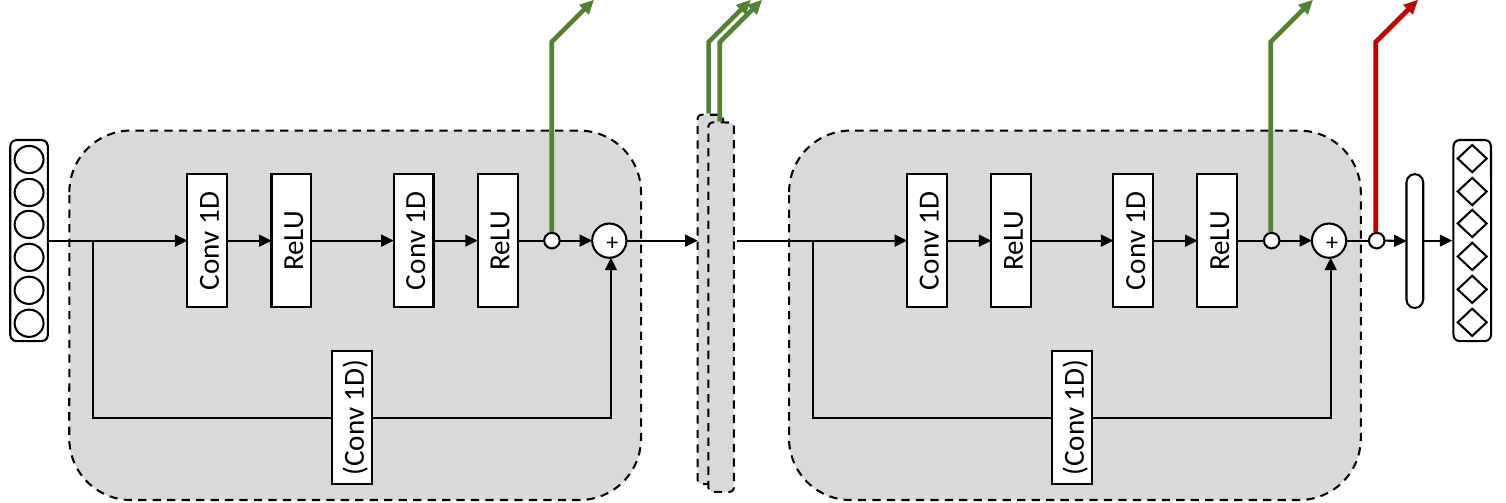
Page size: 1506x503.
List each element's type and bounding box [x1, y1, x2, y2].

text_box [10, 0, 1491, 500]
